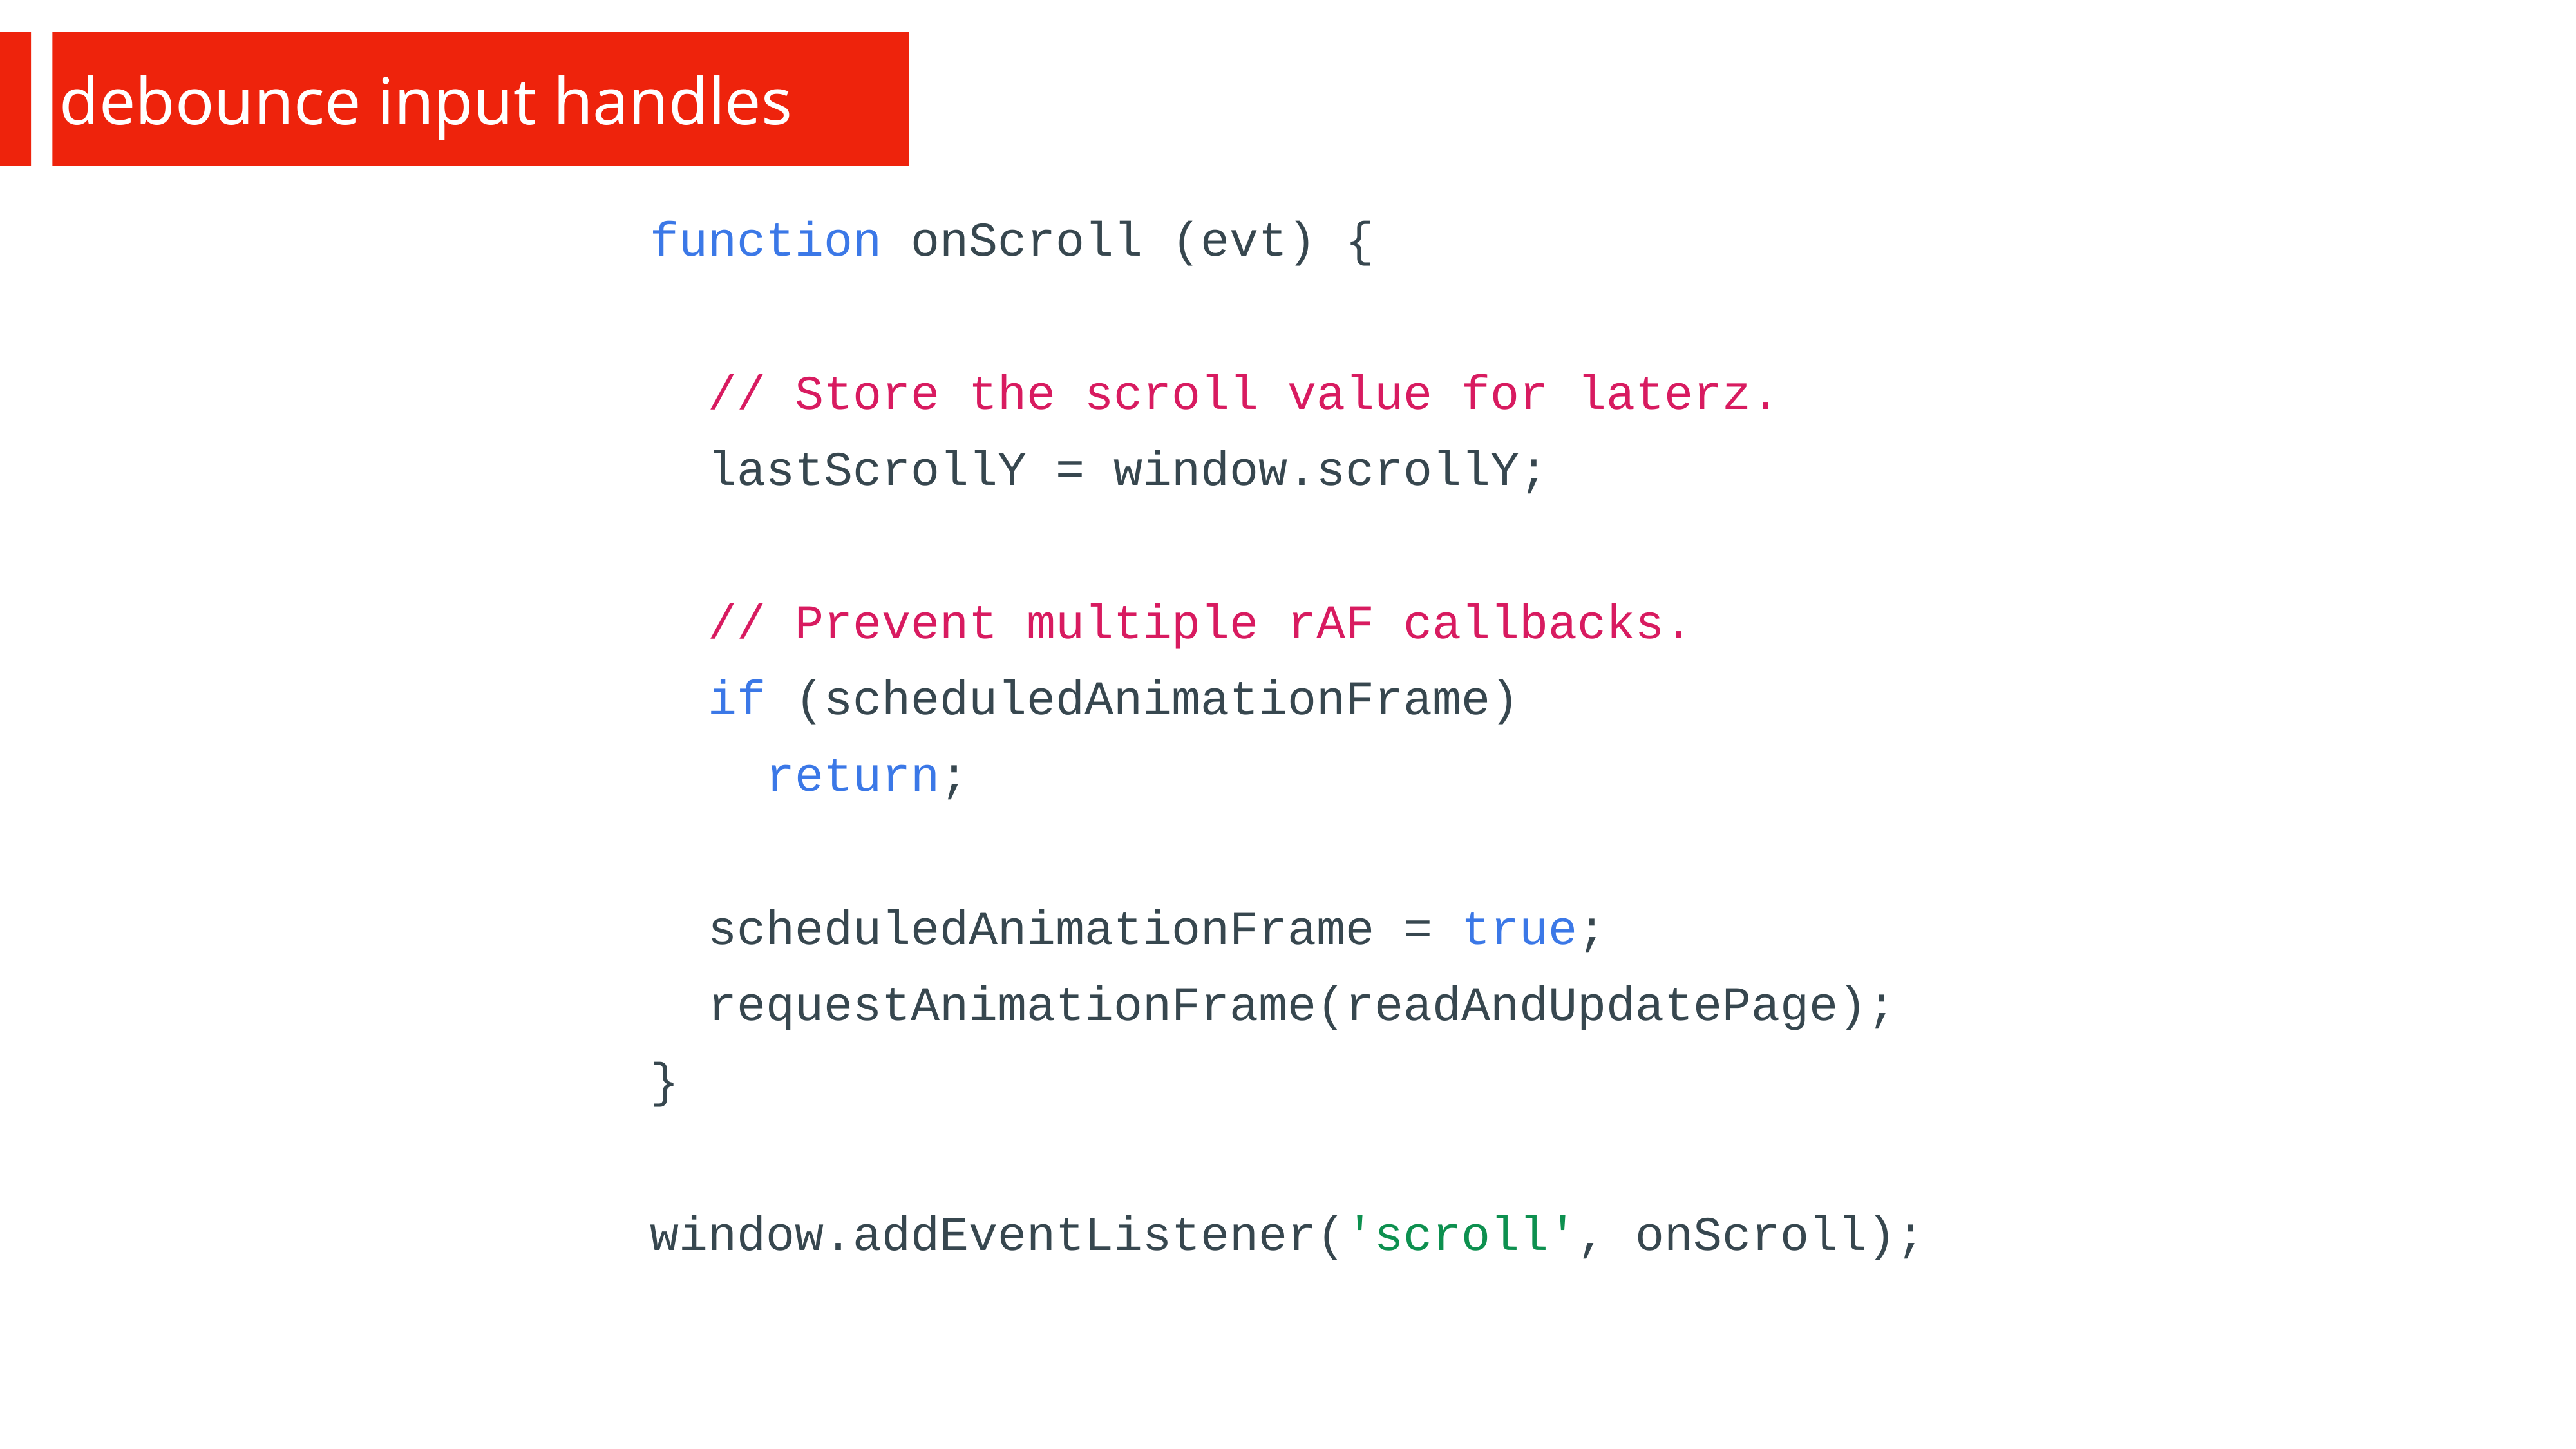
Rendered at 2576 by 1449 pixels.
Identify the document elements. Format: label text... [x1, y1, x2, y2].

text_box function onScroll (evt) { // Store the scroll value for laterz. lastScrollY = window.scrollY; // Prevent multiple rAF callbacks. if (scheduledAnimationFrame) return; scheduledAnimationFrame = true; requestAnimationFrame(readAndUpdatePage); } window.addEventListener('scroll', onScroll); [643, 181, 1933, 1267]
text_box [0, 32, 32, 166]
text_box debounce input handles [52, 32, 909, 166]
